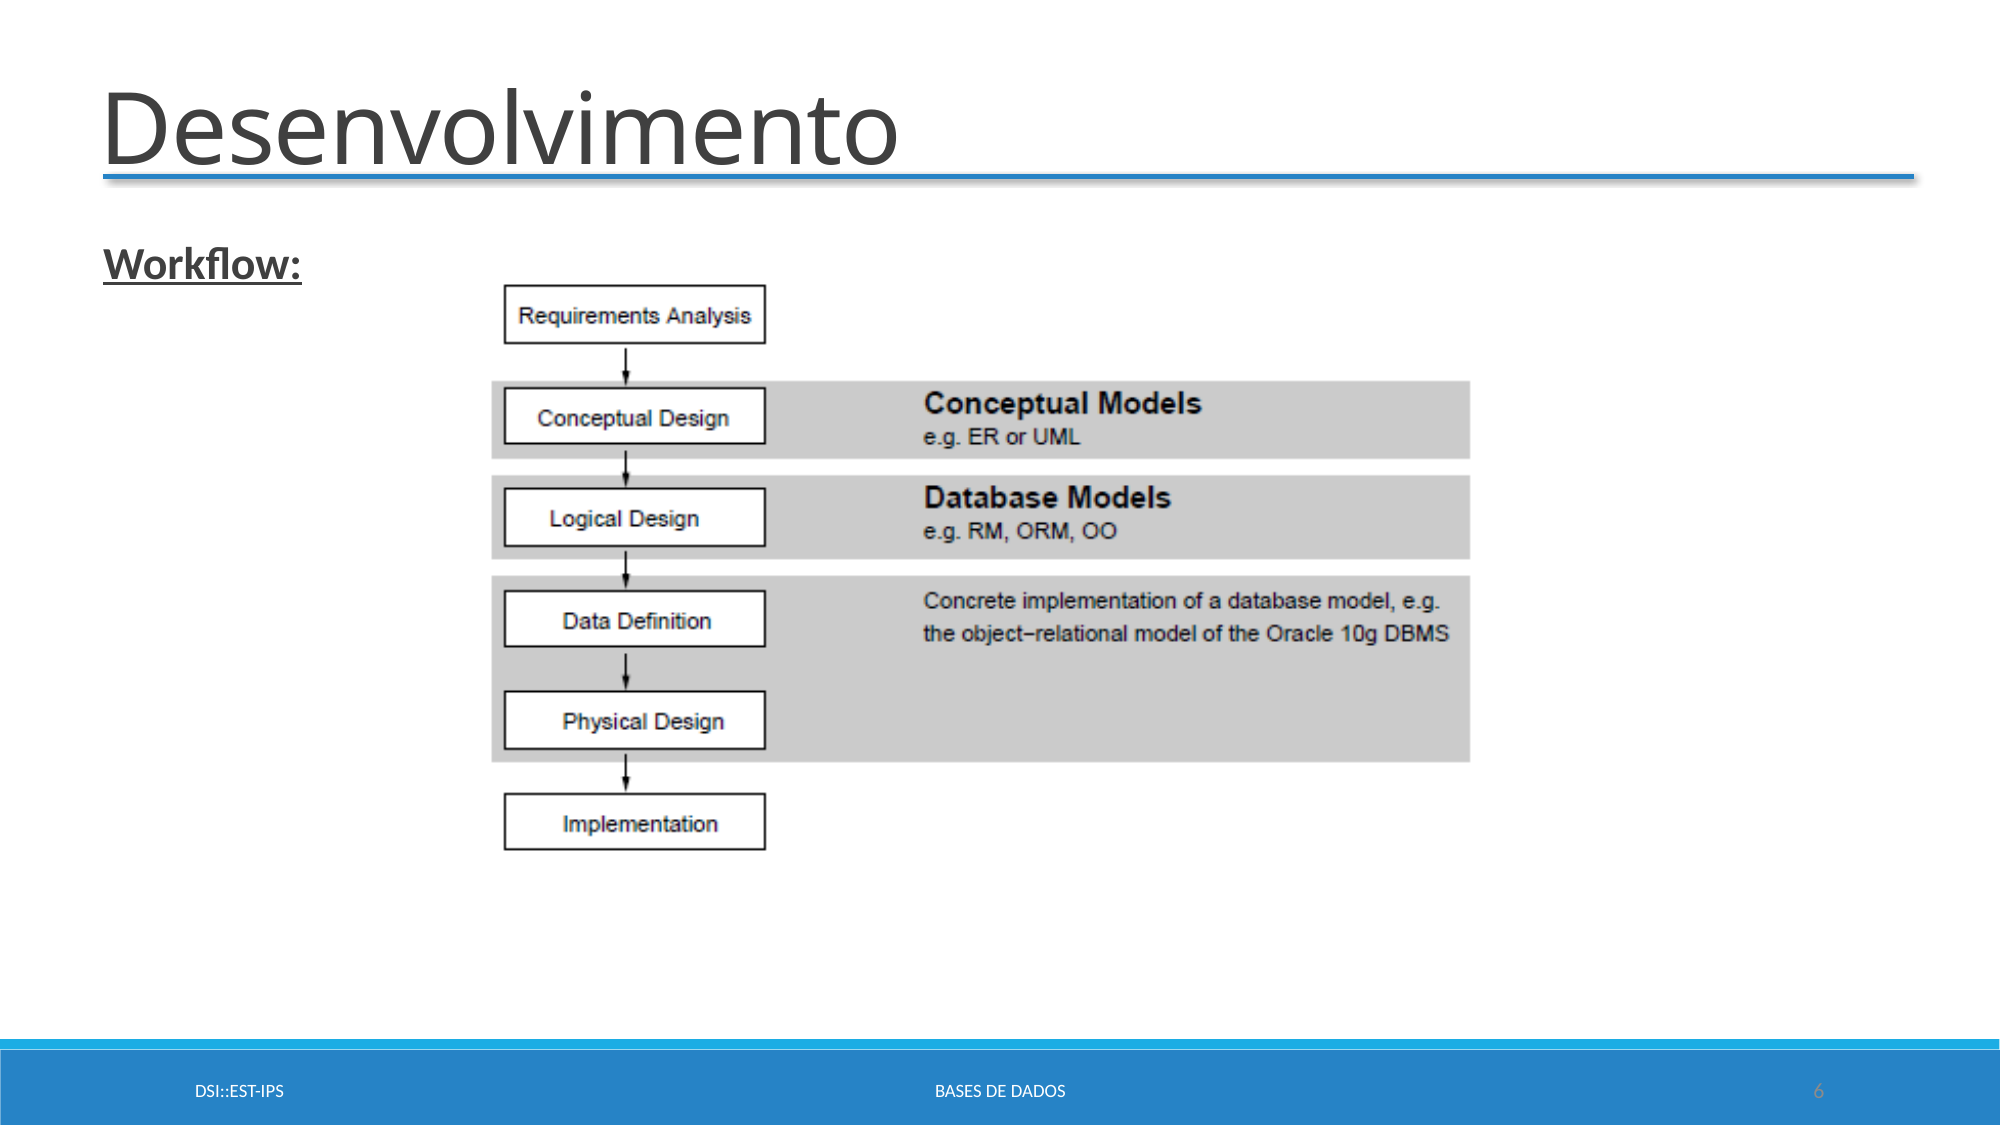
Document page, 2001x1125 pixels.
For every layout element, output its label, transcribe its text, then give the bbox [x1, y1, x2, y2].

list Workflow: [103, 232, 1915, 975]
title Desenvolvimento [84, 47, 2000, 193]
slide_number 6 [1624, 1059, 1840, 1120]
picture [484, 277, 1488, 858]
footer Bases de Dados [604, 1059, 1396, 1120]
slide_number DSI::EST-IPS [180, 1059, 586, 1120]
